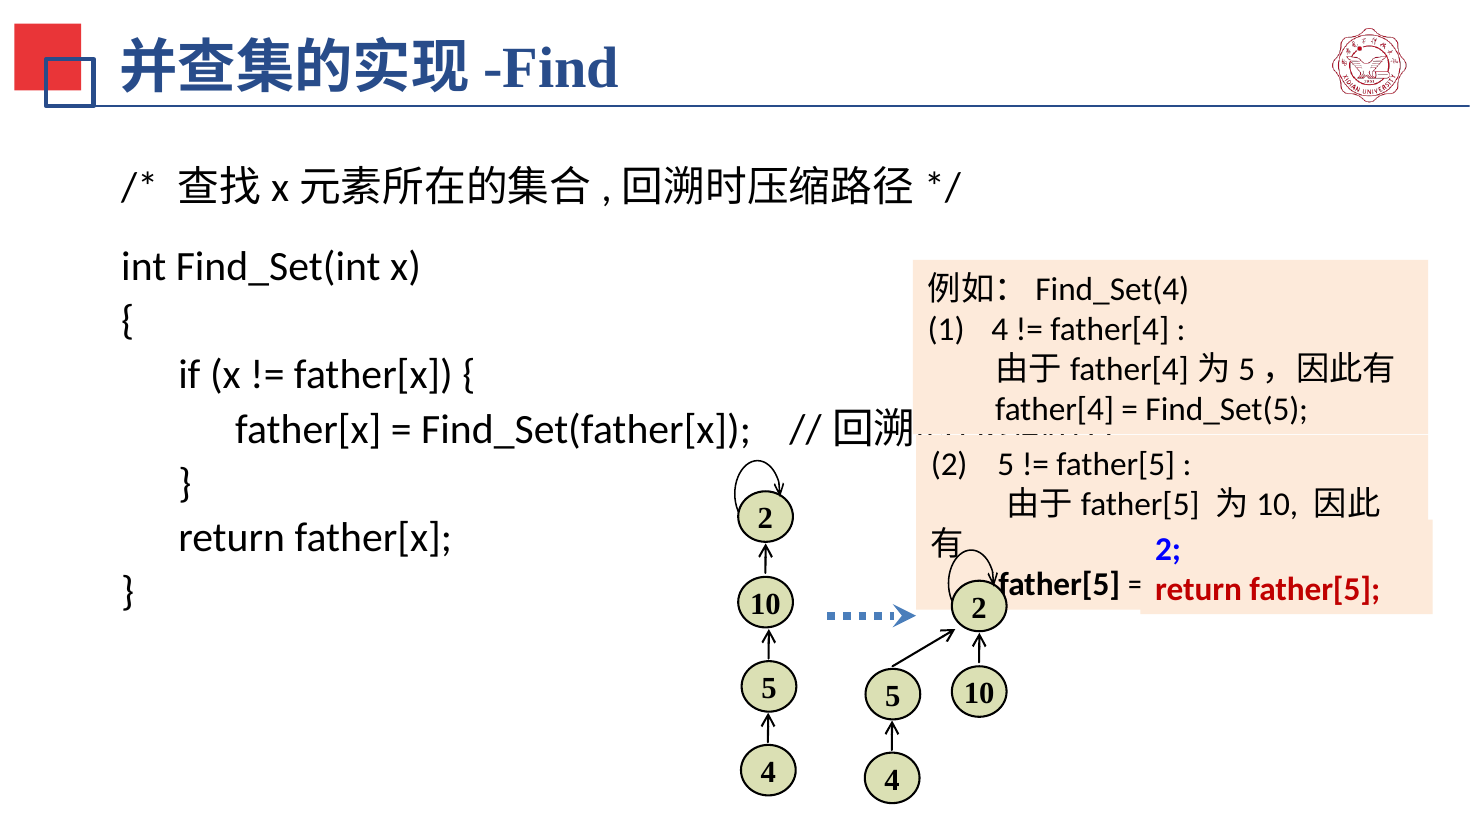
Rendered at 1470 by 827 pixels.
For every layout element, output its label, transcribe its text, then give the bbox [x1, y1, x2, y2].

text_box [948, 549, 1007, 718]
text_box 2; return father[5]; [1140, 519, 1433, 615]
text_box 例如：Find_Set(4) 4 != father[4] : 由于father[4]为5，因此有 father[4] = Find_Set(5); [912, 259, 1429, 435]
text_box [12, 21, 83, 92]
text_box (2) 5 != father[5] : 由于father[5] 为10, 因此有 father[5] = Find_Set(10); [916, 435, 1429, 610]
text_box [44, 57, 96, 108]
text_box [864, 628, 956, 804]
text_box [734, 460, 797, 796]
text_box /* 查找x元素所在的集合,回溯时压缩路径*/ int Find_Set(int x) { if (x != father[x]) { father[x] = Find_Set(father[x]); //回溯时压缩路径 } return father[x]; } [108, 152, 1262, 660]
picture [1325, 16, 1421, 105]
text_box 并查集的实现-Find [108, 23, 1145, 105]
